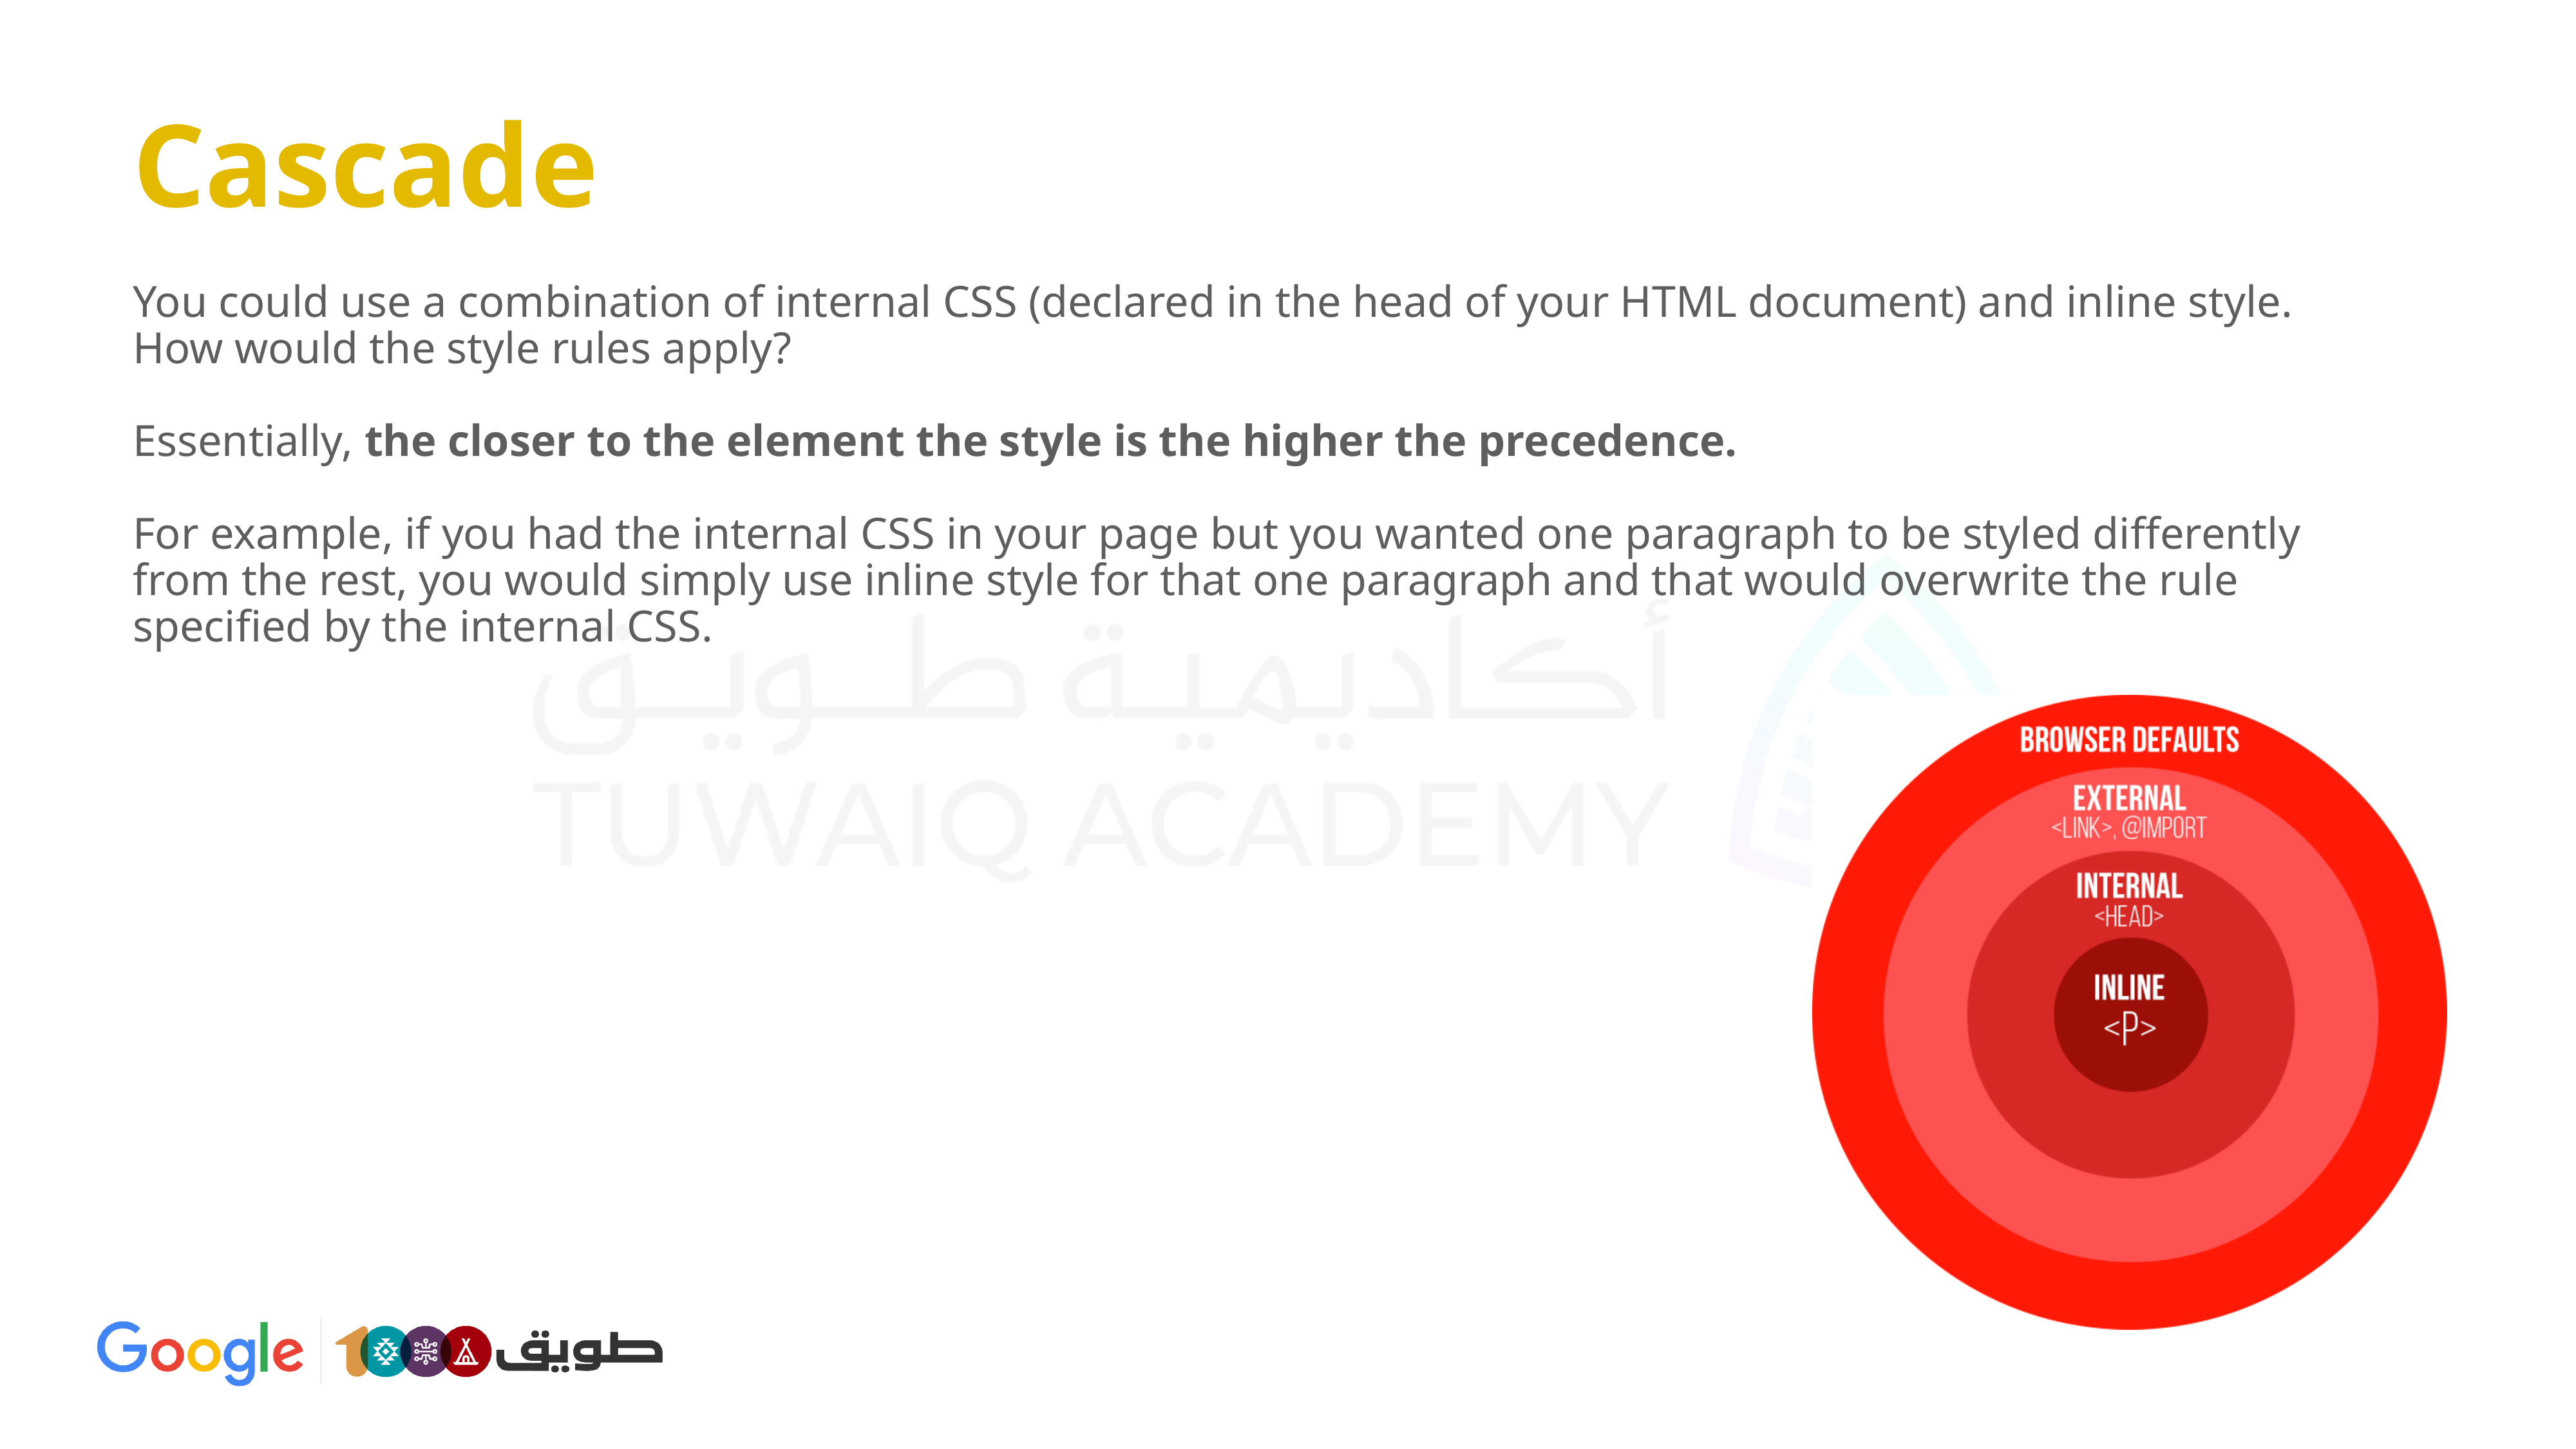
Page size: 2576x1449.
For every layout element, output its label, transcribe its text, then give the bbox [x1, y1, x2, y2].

picture [1812, 695, 2447, 1330]
picture [53, 1159, 708, 1449]
title Cascade [127, 114, 1361, 266]
list You could use a combination of internal CSS (declared in the head of your HTML document) and inline style. How would the style rules apply? Essentially, the closer to the element the style is the higher the precedence. For example, if you had the internal CSS in your page but you wanted one paragraph to be styled differently from the rest, you would simply use inline style for that one paragraph and that would overwrite the rule specified by the internal CSS. [127, 274, 2350, 536]
